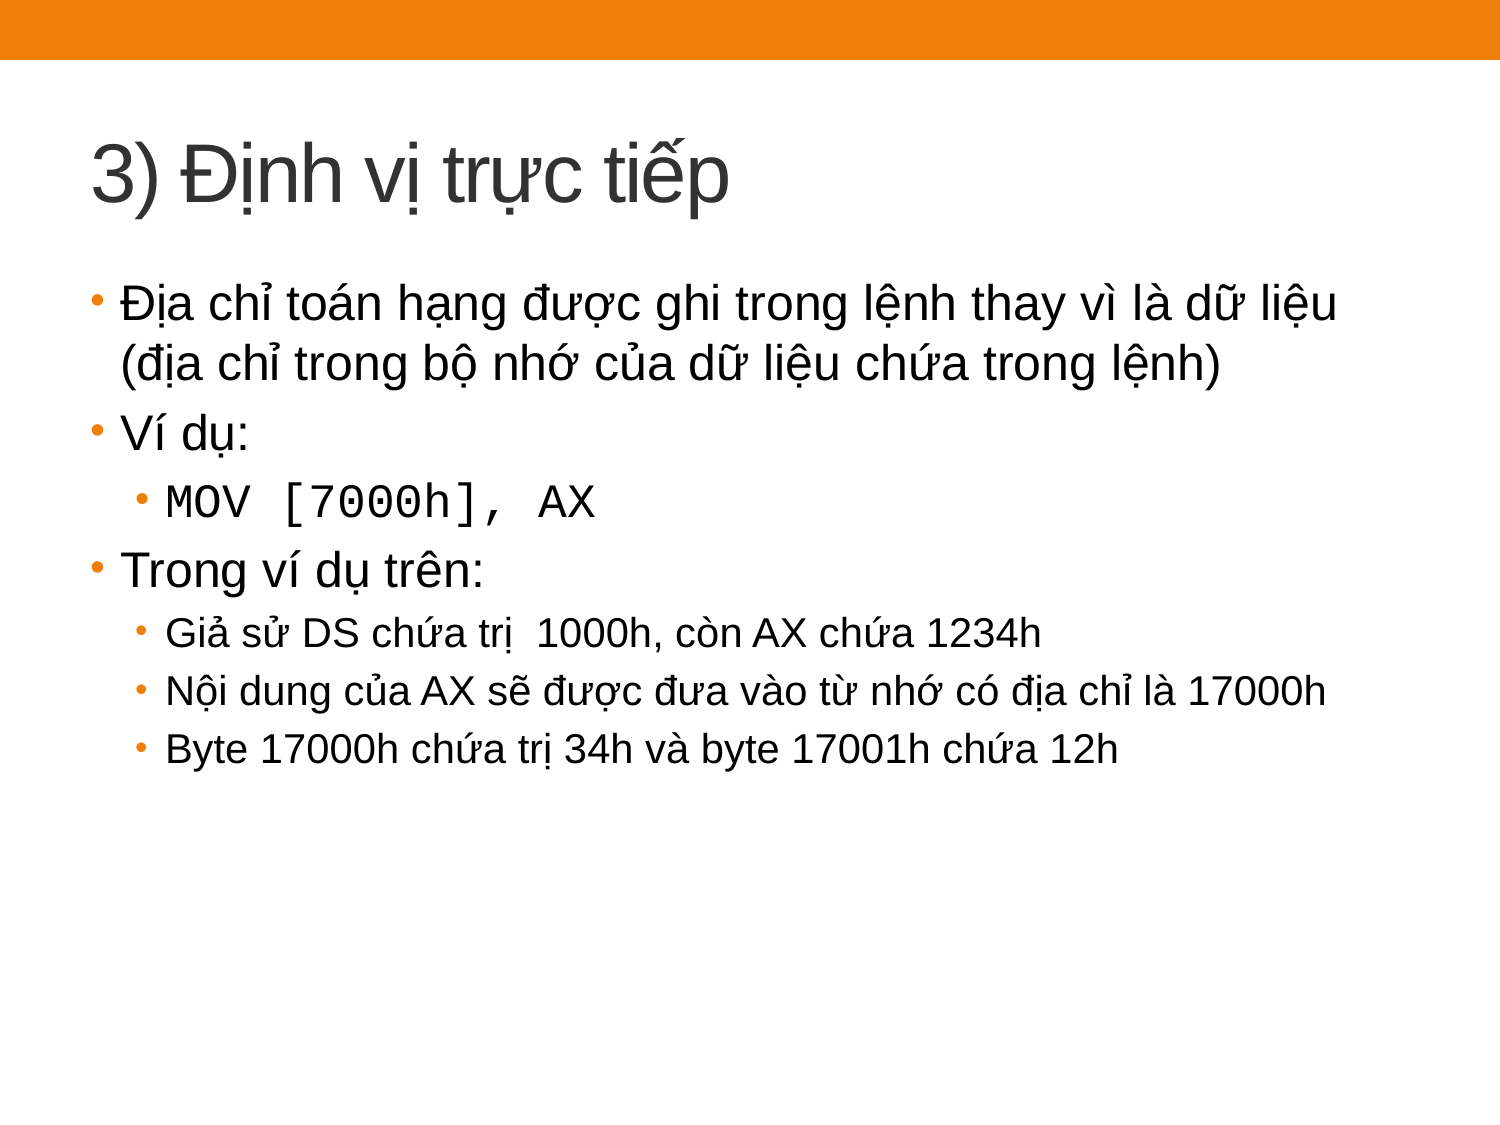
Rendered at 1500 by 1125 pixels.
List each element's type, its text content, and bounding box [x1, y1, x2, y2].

title 3) Định vị trực tiếp [75, 87, 1425, 250]
list Địa chỉ toán hạng được ghi trong lệnh thay vì là dữ liệu (địa chỉ trong bộ nhớ của dữ liệu chứa trong lệnh) Ví dụ: MOV [7000h], AX Trong ví dụ trên: Giả sử DS chứa trị 1000h, còn AX chứa 1234h Nội dung của AX sẽ được đưa vào từ nhớ có địa chỉ là 17000h Byte 17000h chứa trị 34h và byte 17001h chứa 12h [75, 262, 1425, 1063]
